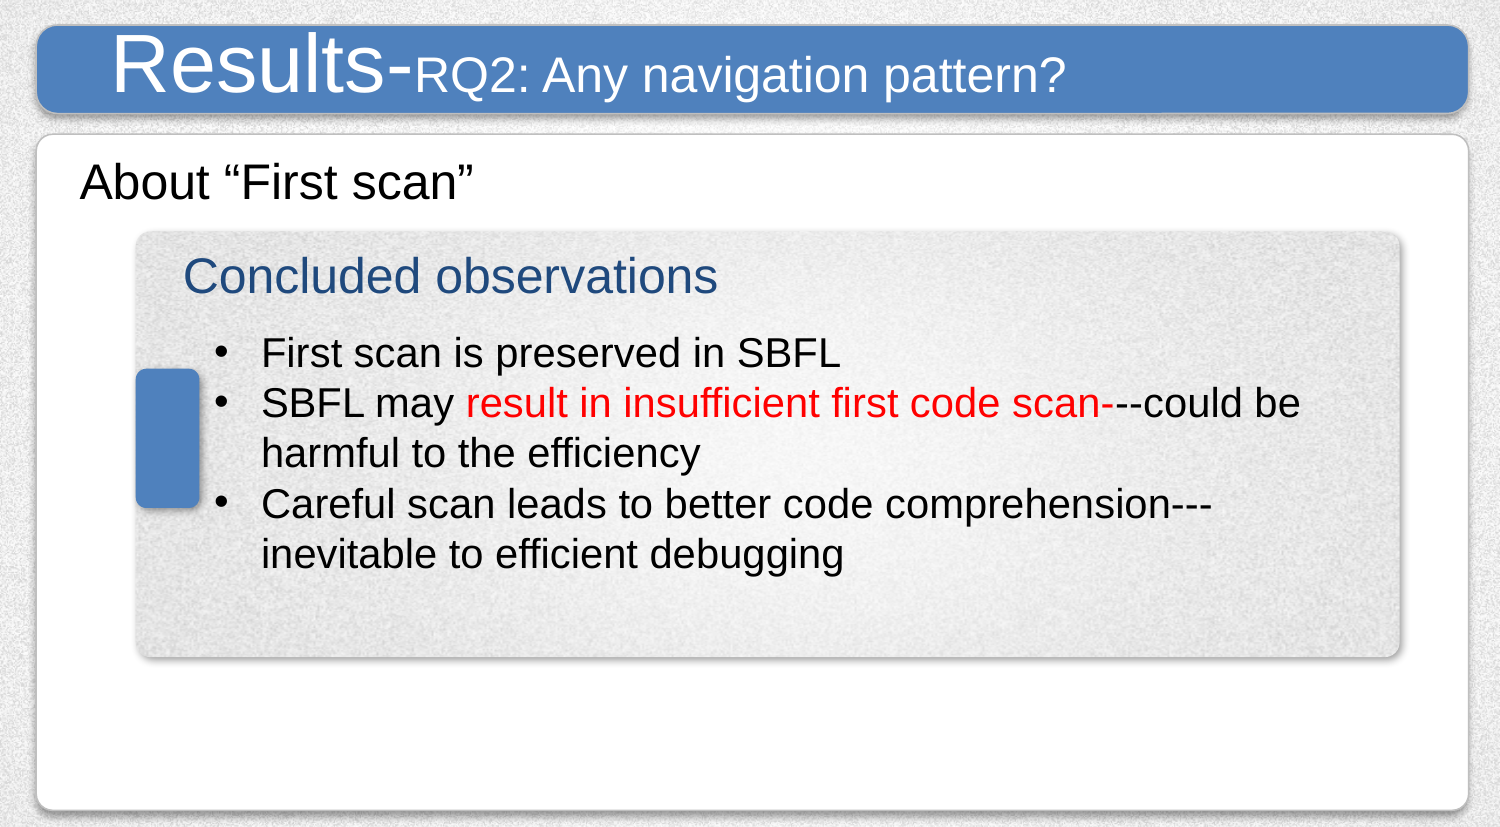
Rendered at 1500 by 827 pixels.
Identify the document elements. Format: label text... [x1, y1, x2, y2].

title Results-RQ2: Any navigation pattern? [95, 2, 1364, 163]
text_box About “First scan” [64, 141, 1306, 217]
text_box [135, 224, 1400, 658]
